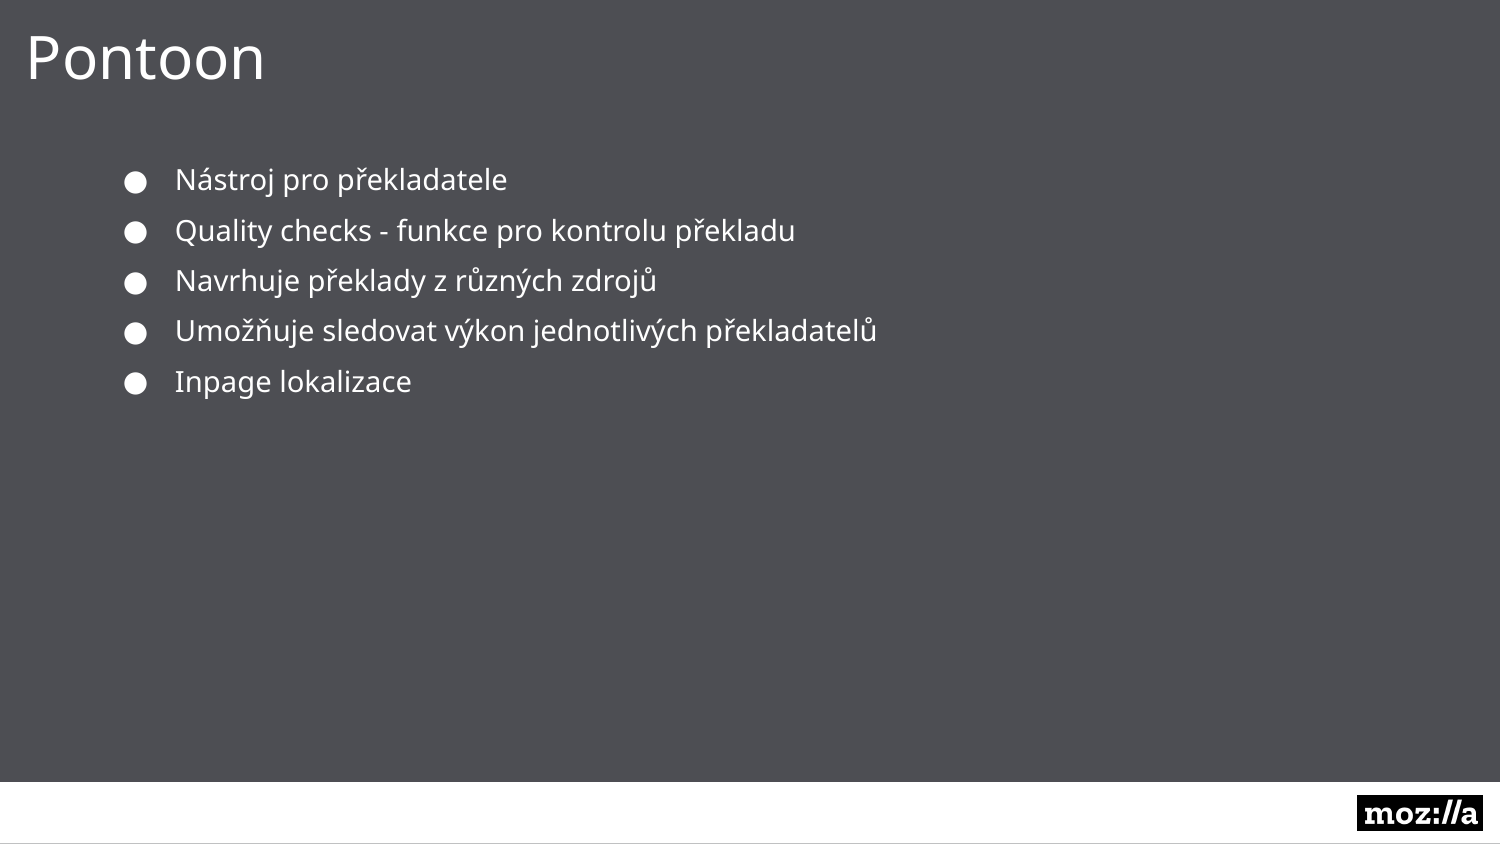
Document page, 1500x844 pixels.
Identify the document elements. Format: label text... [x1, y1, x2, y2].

list Nástroj pro překladatele Quality checks - funkce pro kontrolu překladu Navrhuje překlady z různých zdrojů Umožňuje sledovat výkon jednotlivých překladatelů Inpage lokalizace [91, 138, 1470, 748]
list Pontoon [17, 7, 1259, 105]
picture [1357, 795, 1483, 831]
